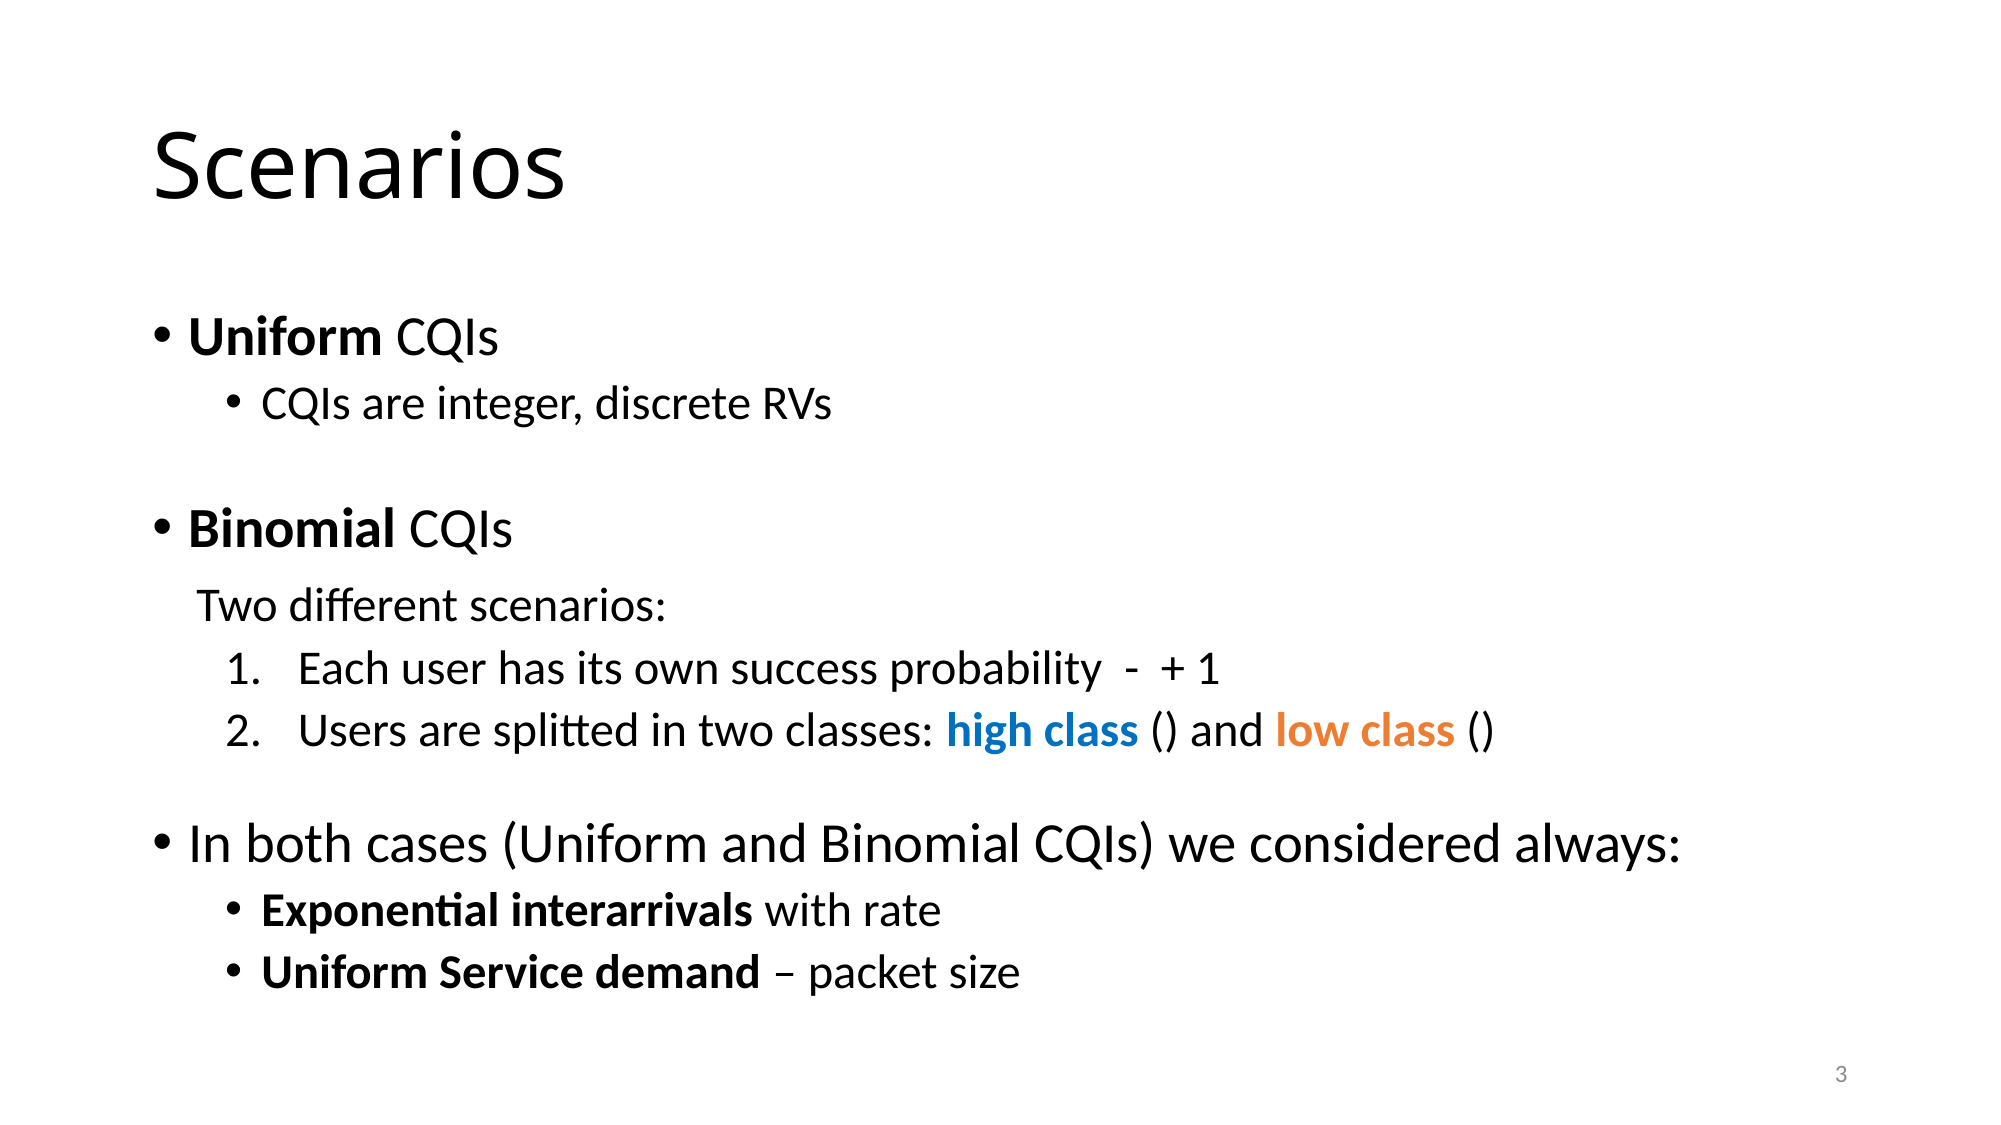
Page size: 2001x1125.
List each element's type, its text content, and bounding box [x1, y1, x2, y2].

title Scenarios [137, 59, 1863, 278]
slide_number 3 [1412, 1042, 1863, 1103]
